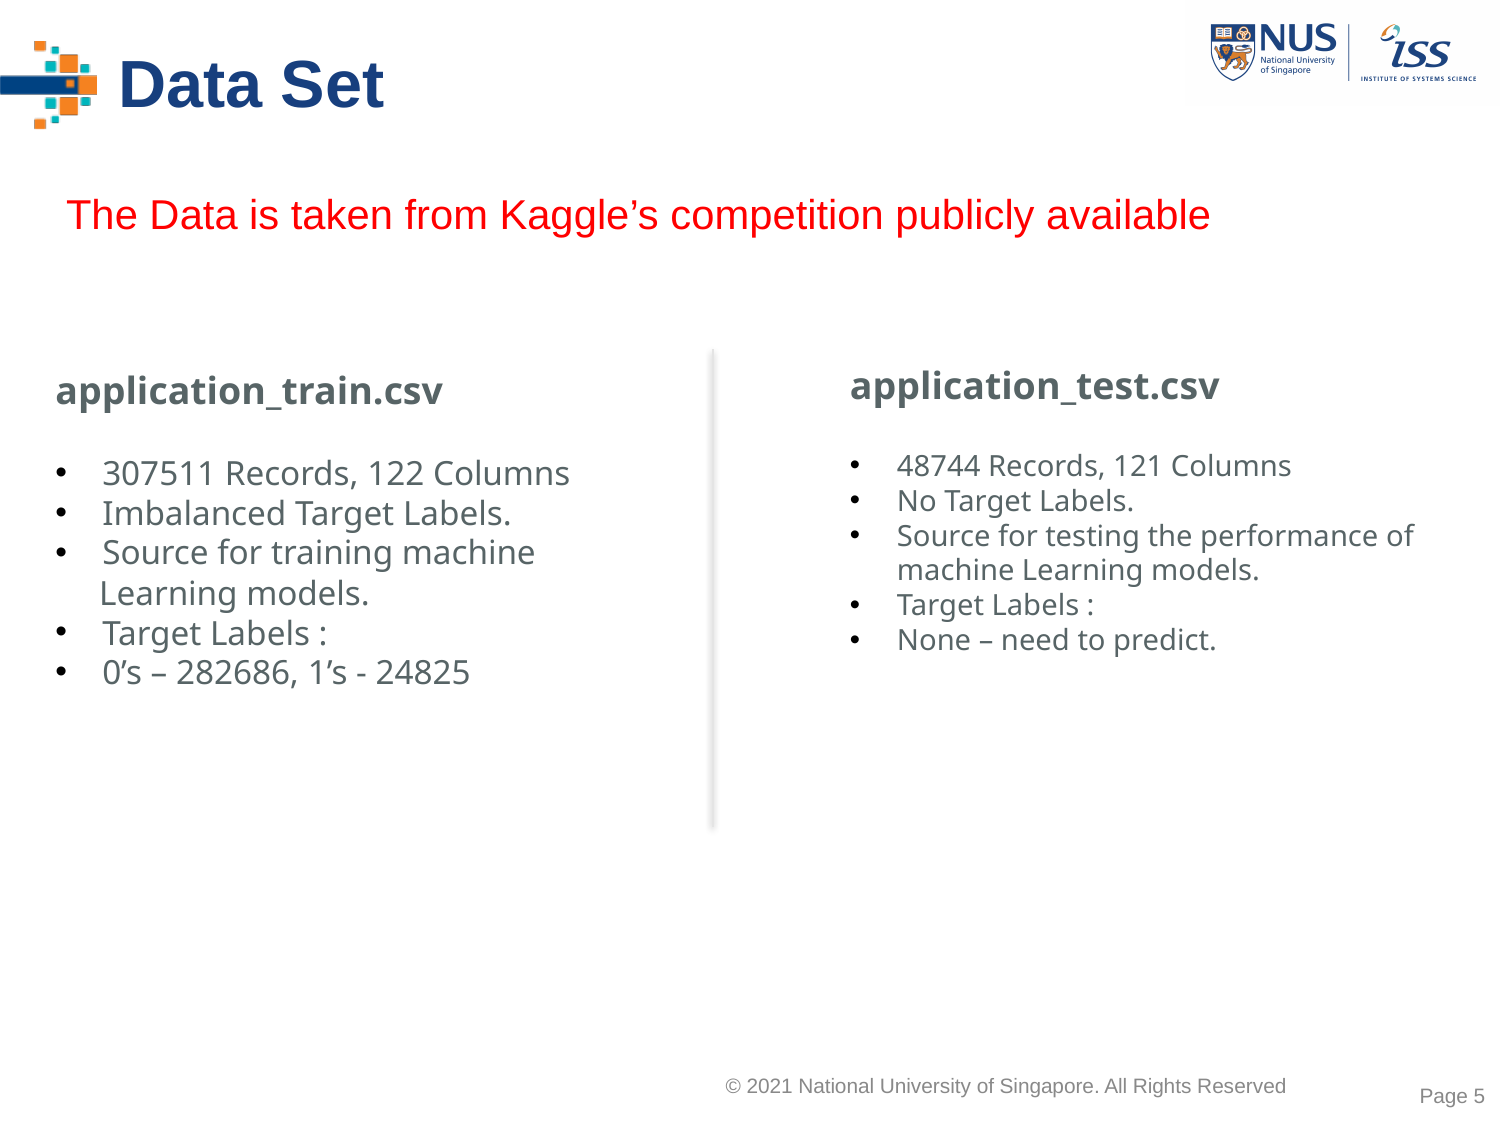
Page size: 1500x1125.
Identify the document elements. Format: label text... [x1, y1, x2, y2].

title Data Set [103, 41, 1186, 131]
slide_number Page 5 [1312, 1065, 1500, 1125]
list The Data is taken from Kaggle’s competition publicly available [42, 186, 1337, 294]
picture [1185, 0, 1500, 106]
text_box application_train.csv 307511 Records, 122 Columns Imbalanced Target Labels. Source for training machine Learning models. Target Labels : 0’s – 282686, 1’s - 24825 [40, 359, 586, 734]
text_box application_test.csv 48744 Records, 121 Columns No Target Labels. Source for testing the performance of machine Learning models. Target Labels : None – need to predict. [835, 354, 1483, 699]
picture [0, 41, 97, 131]
